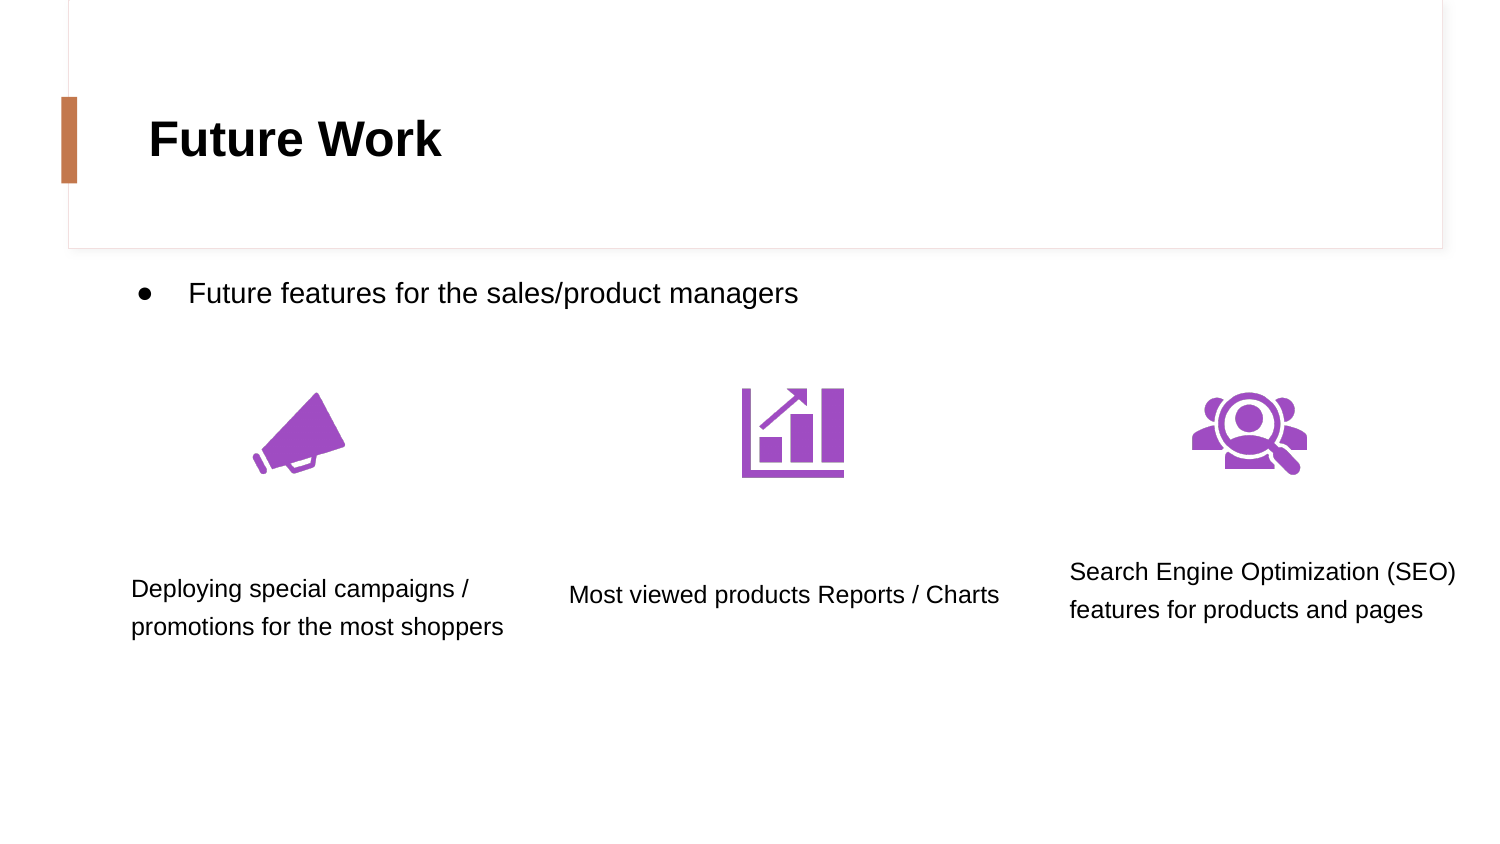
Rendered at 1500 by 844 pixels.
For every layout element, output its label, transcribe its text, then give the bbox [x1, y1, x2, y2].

text_box Future features for the sales/product managers [98, 259, 890, 325]
text_box Search Engine Optimization (SEO) features for products and pages [1054, 531, 1486, 715]
text_box [721, 372, 863, 494]
text_box [243, 372, 355, 494]
text_box [1184, 368, 1315, 499]
title Future Work [137, 67, 1389, 213]
text_box Deploying special campaigns / promotions for the most shoppers [116, 548, 530, 691]
text_box Most viewed products Reports / Charts [553, 555, 1031, 684]
